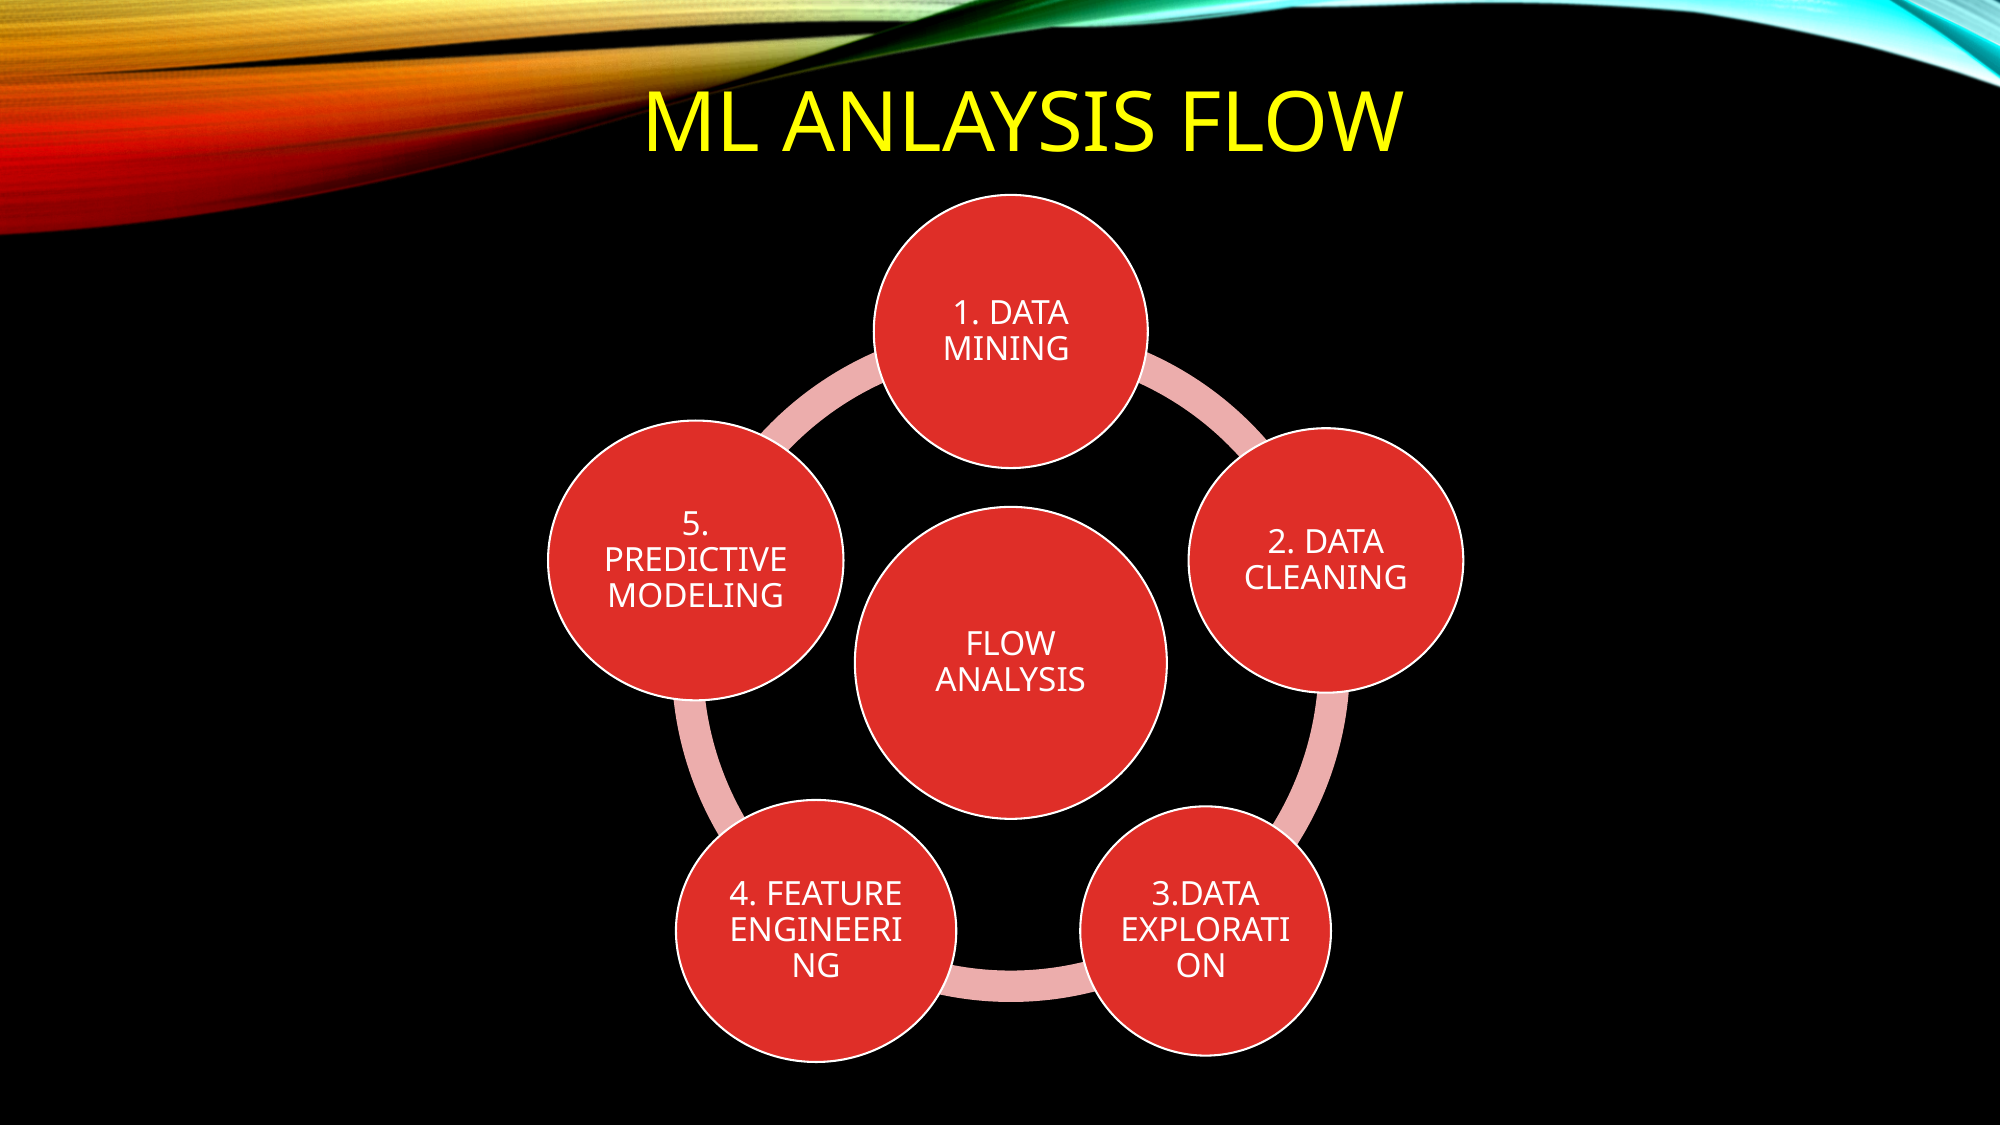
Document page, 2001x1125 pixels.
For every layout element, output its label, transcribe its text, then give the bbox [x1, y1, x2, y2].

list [117, 216, 1894, 1041]
title ML ANLAYSIS FLOW [317, 49, 1730, 200]
picture [0, 0, 2000, 237]
